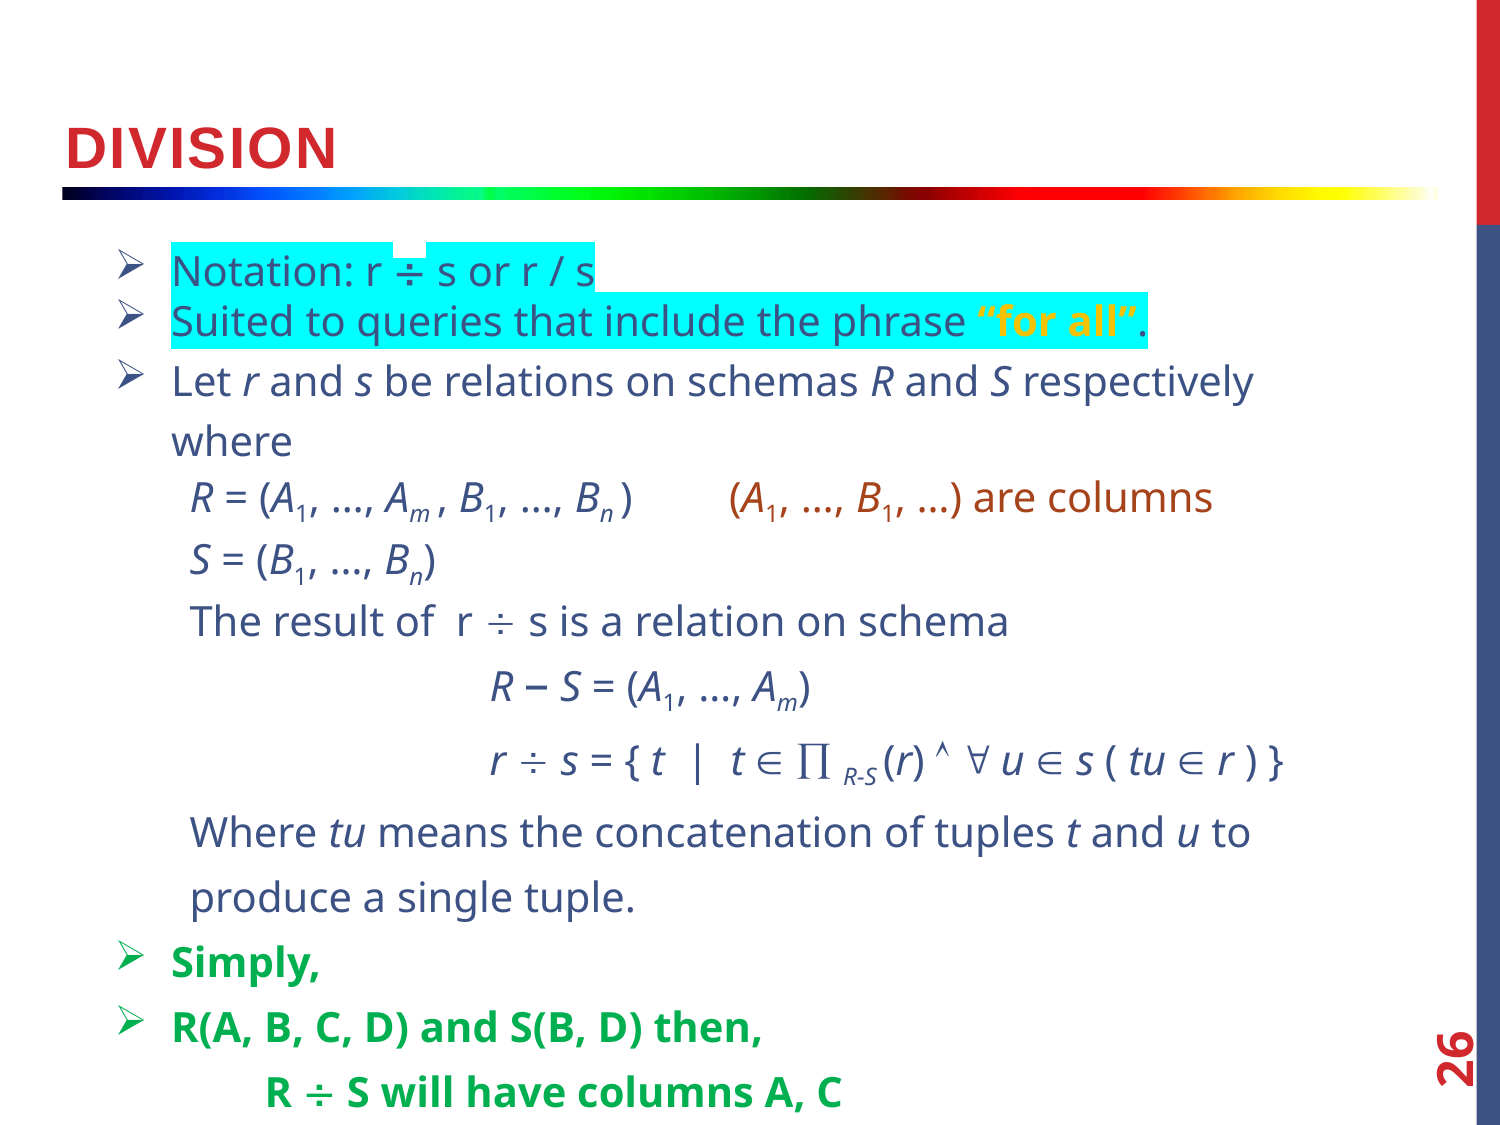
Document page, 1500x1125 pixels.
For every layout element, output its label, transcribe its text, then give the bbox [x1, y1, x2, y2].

slide_number 26 [1427, 887, 1488, 1104]
text_box Notation: r  s or r / s Suited to queries that include the phrase “for all”. Let r and s be relations on schemas R and S respectively where R = (A1, …, Am , B1, …, Bn ) (A1, …, B1, …) are columns S = (B1, …, Bn) The result of r  s is a relation on schema R – S = (A1, …, Am) r  s = { t | t   R-S (r)   u  s ( tu  r ) } Where tu means the concatenation of tuples t and u to produce a single tuple. Simply, R(A, B, C, D) and S(B, D) then, R  S will have columns A, C [99, 237, 1363, 1123]
text_box division [49, 75, 1325, 188]
picture [382, 187, 1438, 200]
picture [62, 188, 355, 200]
